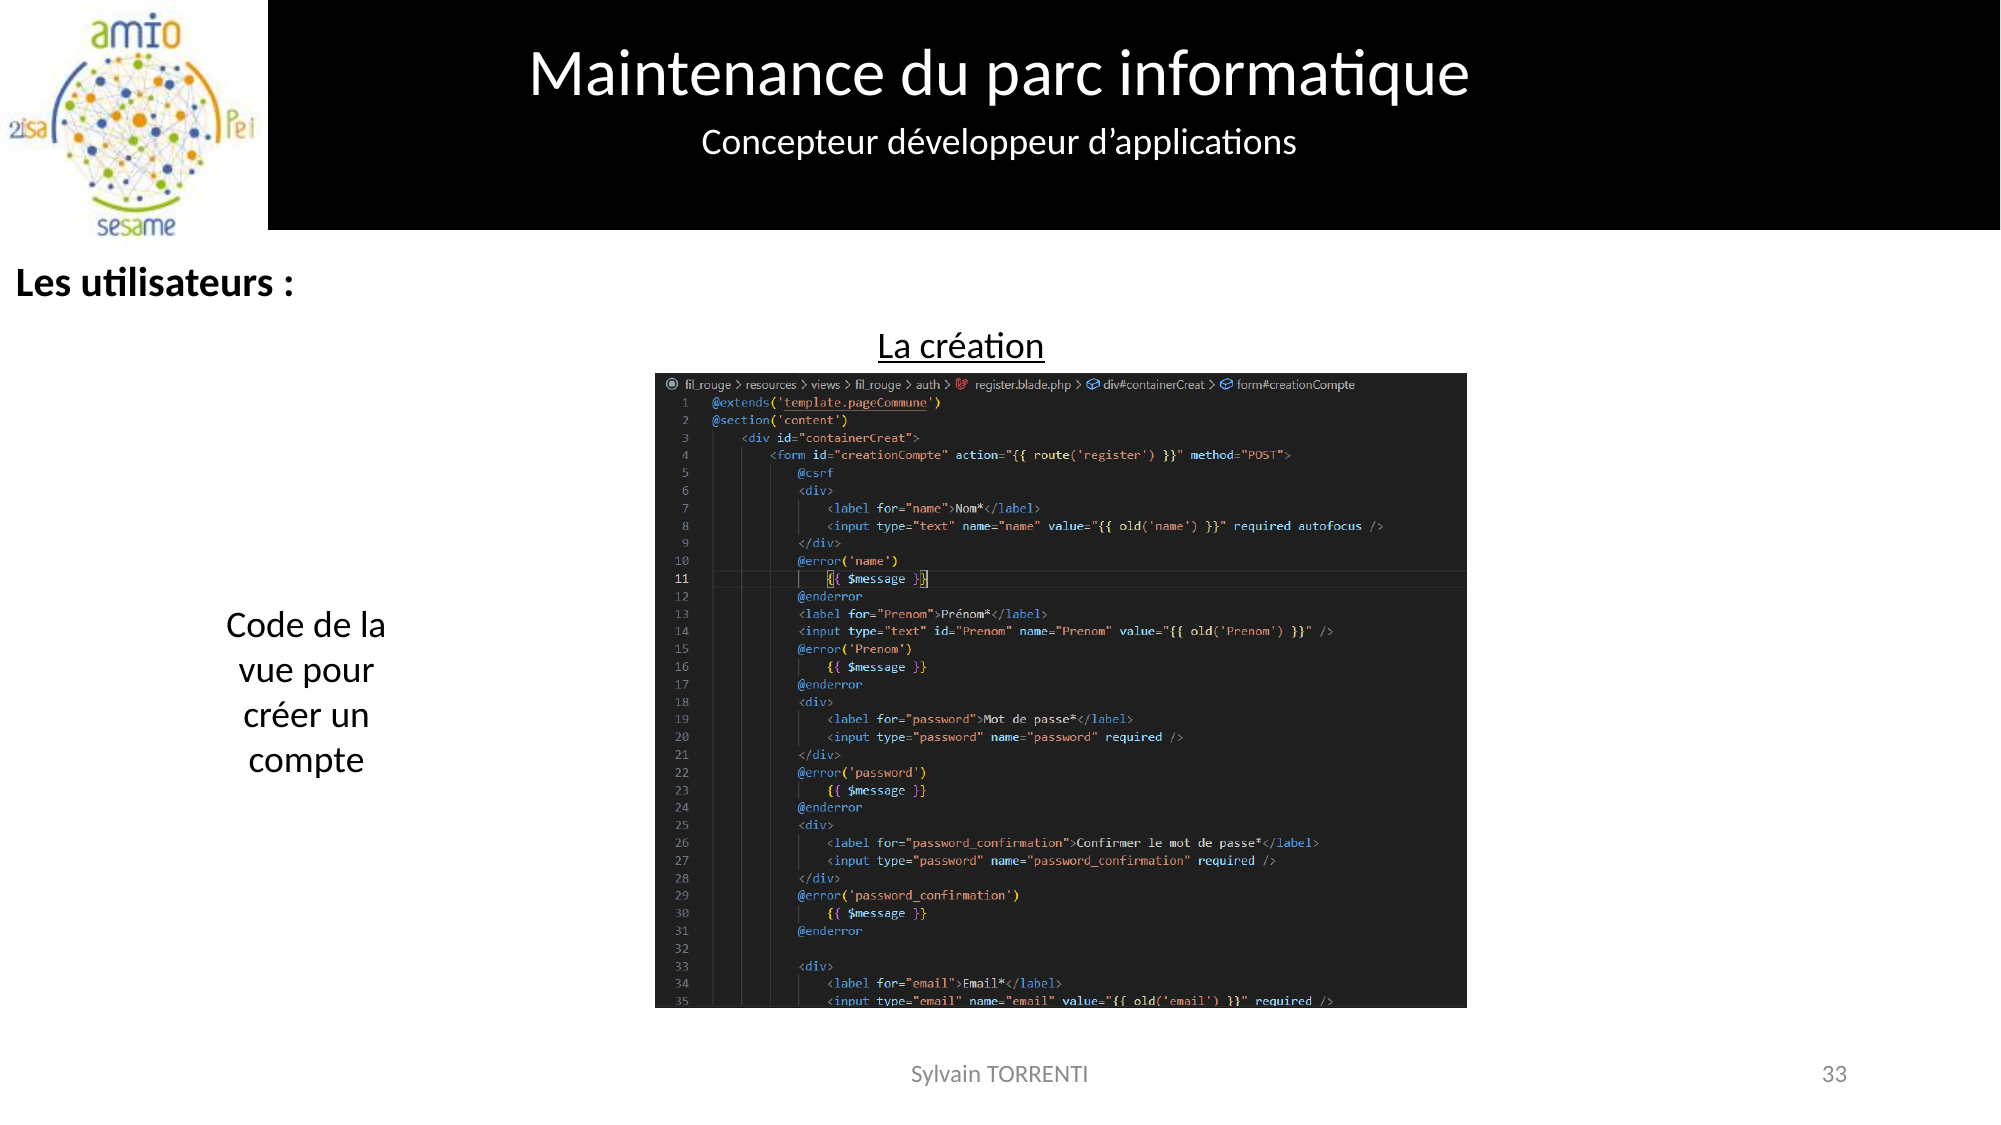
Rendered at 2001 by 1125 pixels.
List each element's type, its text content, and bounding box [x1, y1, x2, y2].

picture [655, 373, 1467, 1008]
footer Sylvain TORRENTI [662, 1042, 1338, 1103]
picture [0, 0, 268, 250]
text_box Les utilisateurs : [1, 247, 310, 313]
slide_number 33 [1412, 1042, 1863, 1103]
text_box La création [862, 313, 1060, 373]
text_box Code de la vue pour créer un compte [211, 592, 411, 788]
